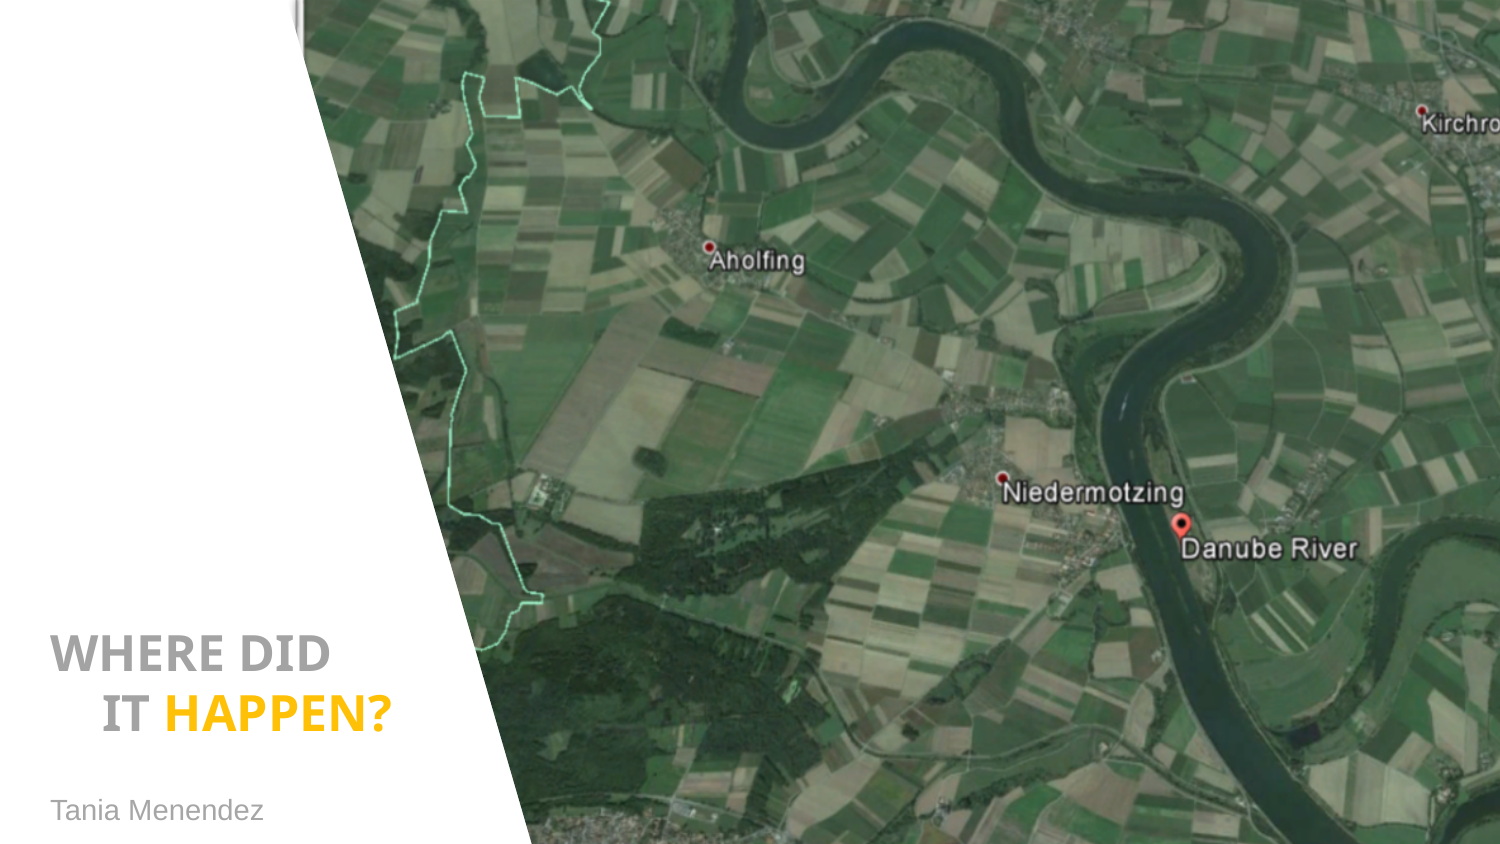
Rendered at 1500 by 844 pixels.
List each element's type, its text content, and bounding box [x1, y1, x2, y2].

text_box Tania Menendez Google Earth [35, 783, 529, 844]
title WHERE DID IT HAPPEN? [35, 571, 504, 757]
text_box [284, 0, 1500, 844]
